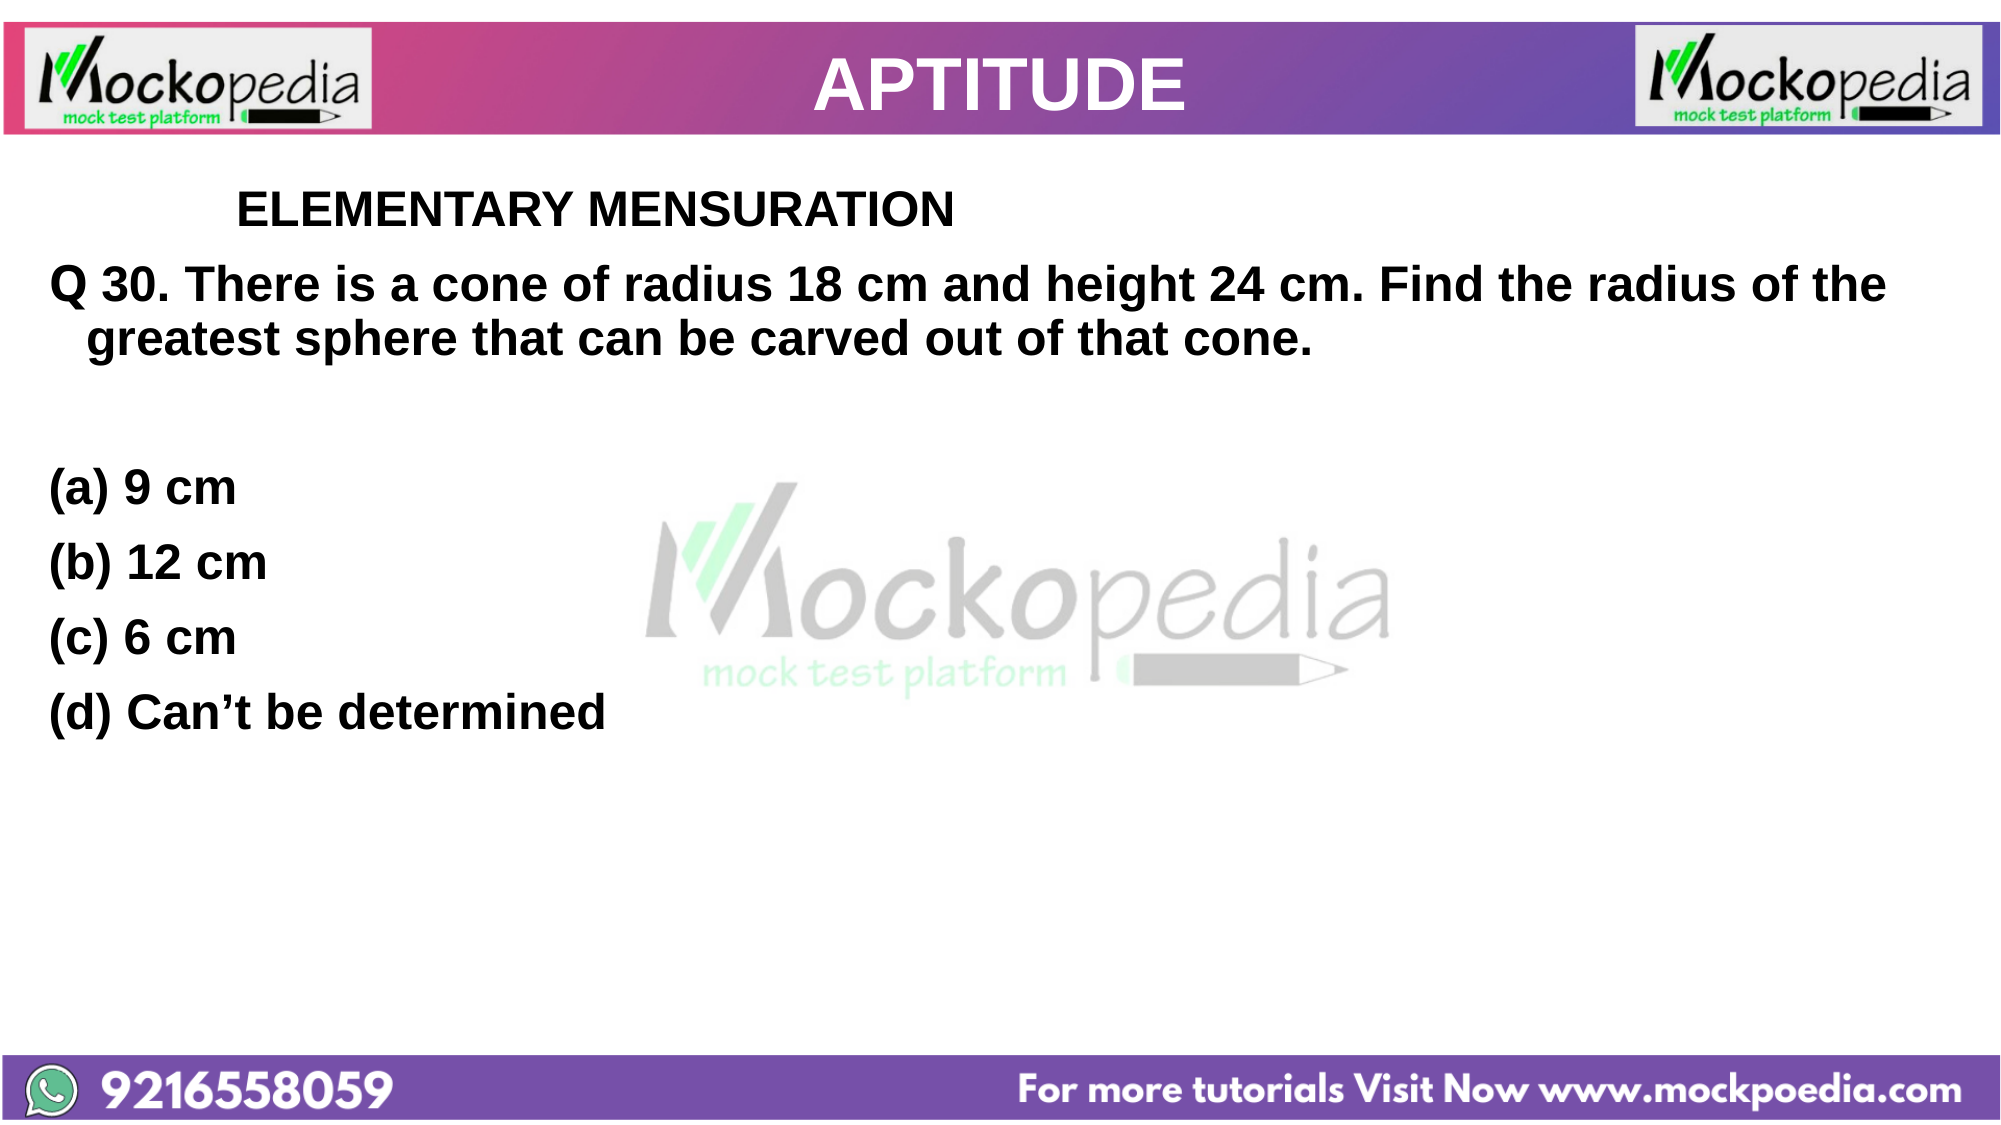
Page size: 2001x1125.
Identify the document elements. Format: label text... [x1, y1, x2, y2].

picture [0, 0, 2001, 1125]
list ELEMENTARY MENSURATION Q 30. There is a cone of radius 18 cm and height 24 cm. Find the radius of the greatest sphere that can be carved out of that cone. 9 cm (b) 12 cm (c) 6 cm (d) Can’t be determined [33, 175, 1959, 1053]
title APTITUDE [41, 31, 1959, 142]
